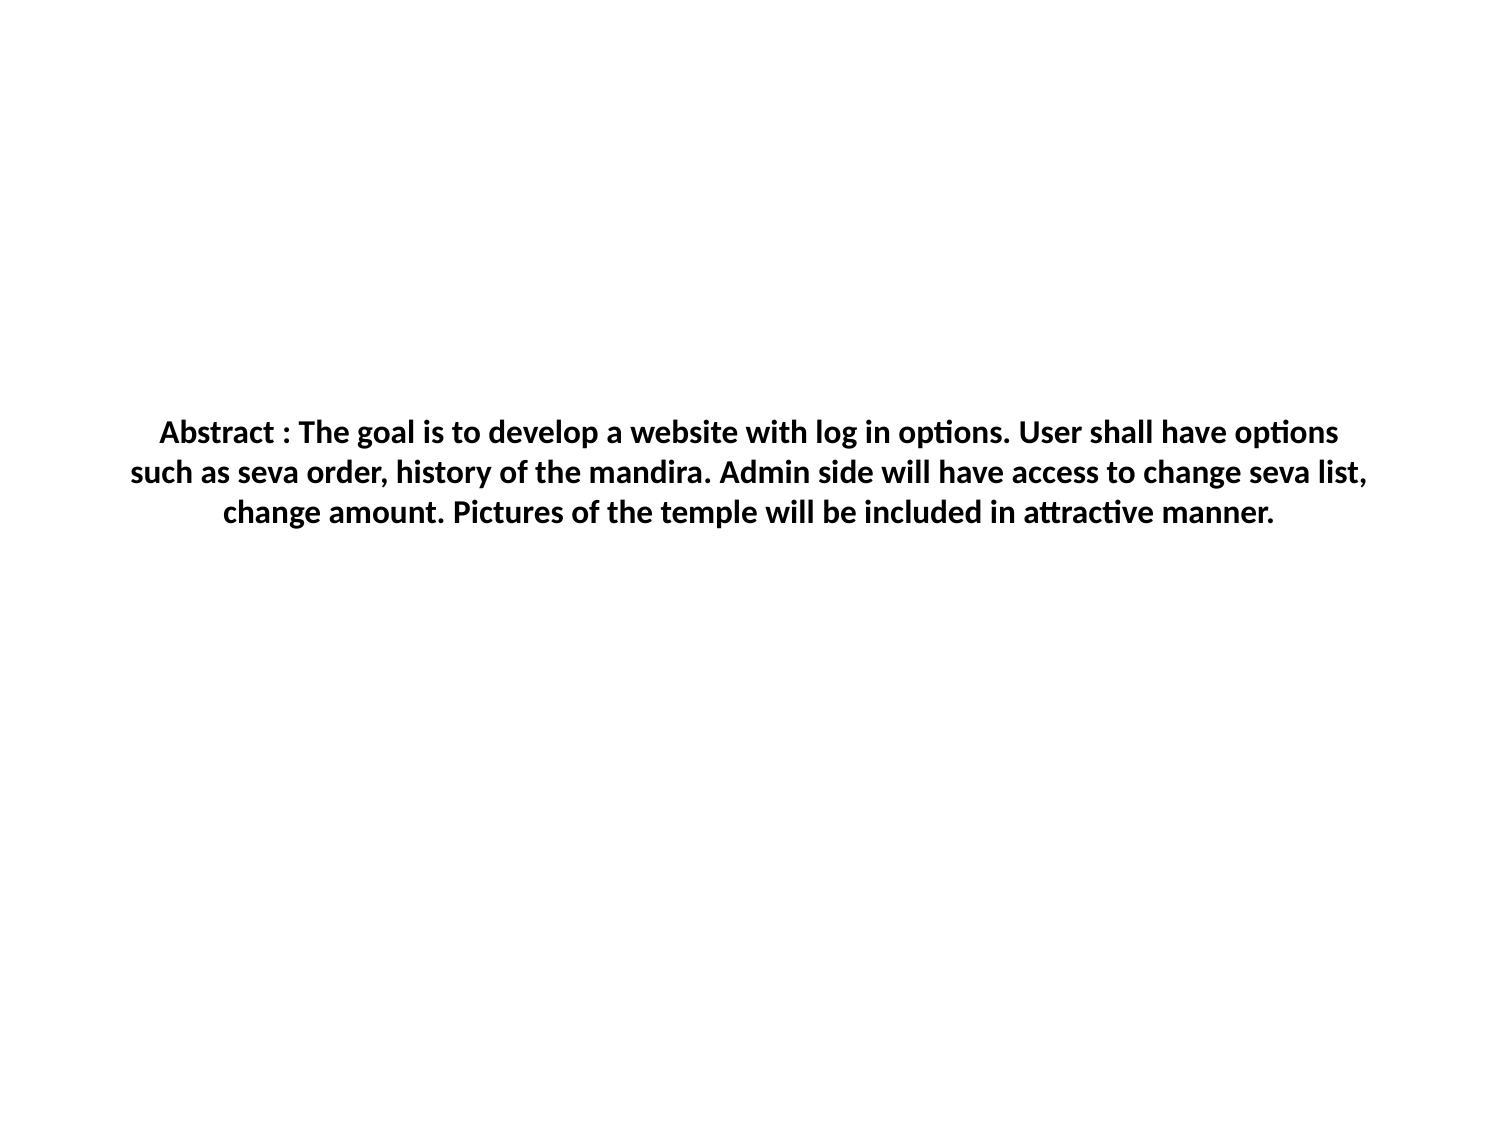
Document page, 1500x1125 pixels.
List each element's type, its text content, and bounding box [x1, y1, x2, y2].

title Abstract : The goal is to develop a website with log in options. User shall have options such as seva order, history of the mandira. Admin side will have access to change seva list, change amount. Pictures of the temple will be included in attractive manner. [112, 349, 1388, 591]
